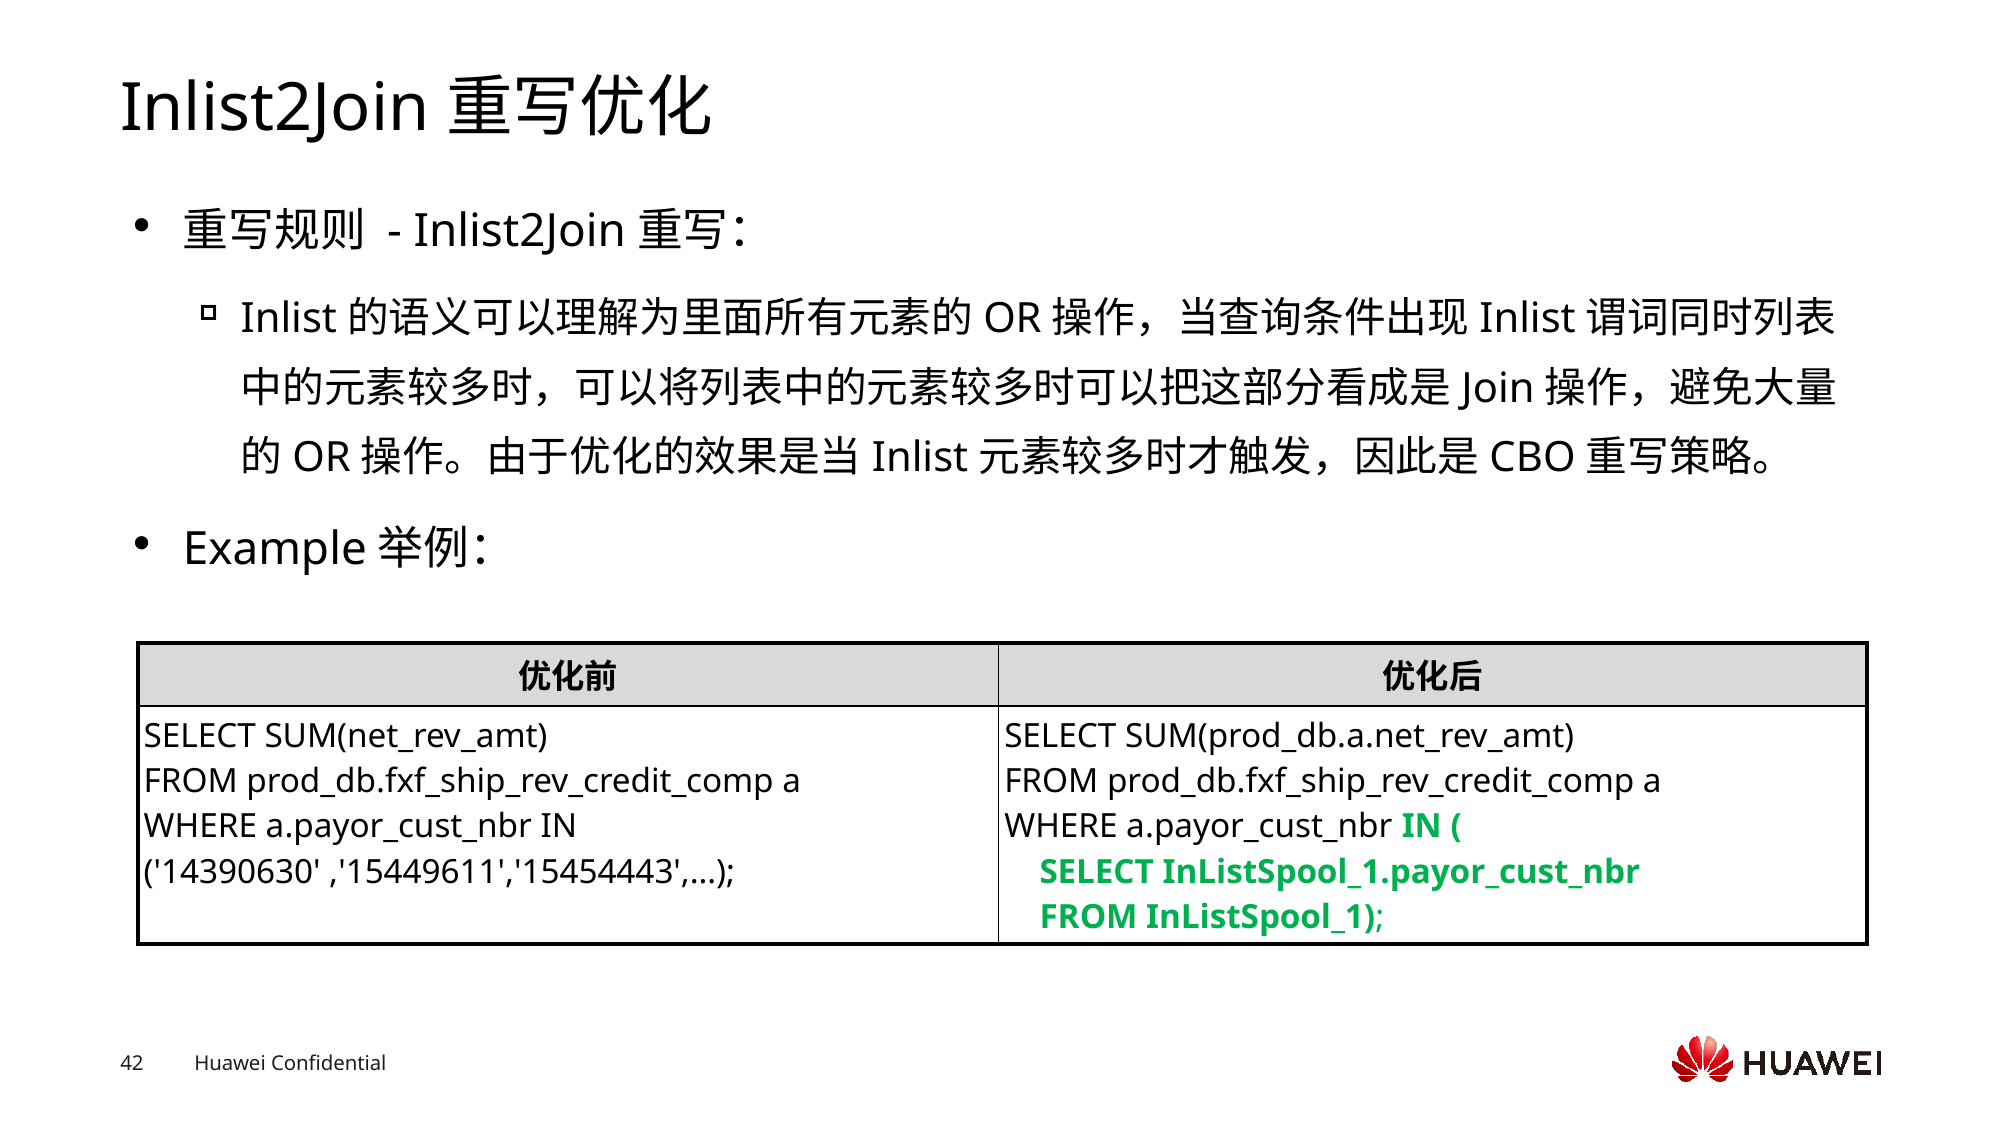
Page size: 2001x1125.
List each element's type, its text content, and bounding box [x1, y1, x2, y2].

title Inlist2Join重写优化 [120, 73, 1880, 154]
picture [1672, 1036, 1881, 1082]
table_cell SELECT SUM(net_rev_amt) FROM prod_db.fxf_ship_rev_credit_comp a WHERE a.payor_cust_nbr IN ('14390630' ,'15449611','15454443',…); [140, 707, 998, 942]
table_cell SELECT SUM(prod_db.a.net_rev_amt) FROM prod_db.fxf_ship_rev_credit_comp a WHERE a.payor_cust_nbr IN ( SELECT InListSpool_1.payor_cust_nbr FROM InListSpool_1); [999, 707, 1865, 942]
table_header 优化前 [140, 645, 998, 705]
table_header 优化后 [999, 645, 1865, 705]
list 重写规则 - Inlist2Join重写： Inlist的语义可以理解为里面所有元素的OR操作，当查询条件出现Inlist谓词同时列表中的元素较多时，可以将列表中的元素较多时可以把这部分看成是Join操作，避免大量的OR操作。由于优化的效果是当Inlist元素较多时才触发，因此是CBO重写策略。 Example举例： [119, 171, 1881, 973]
